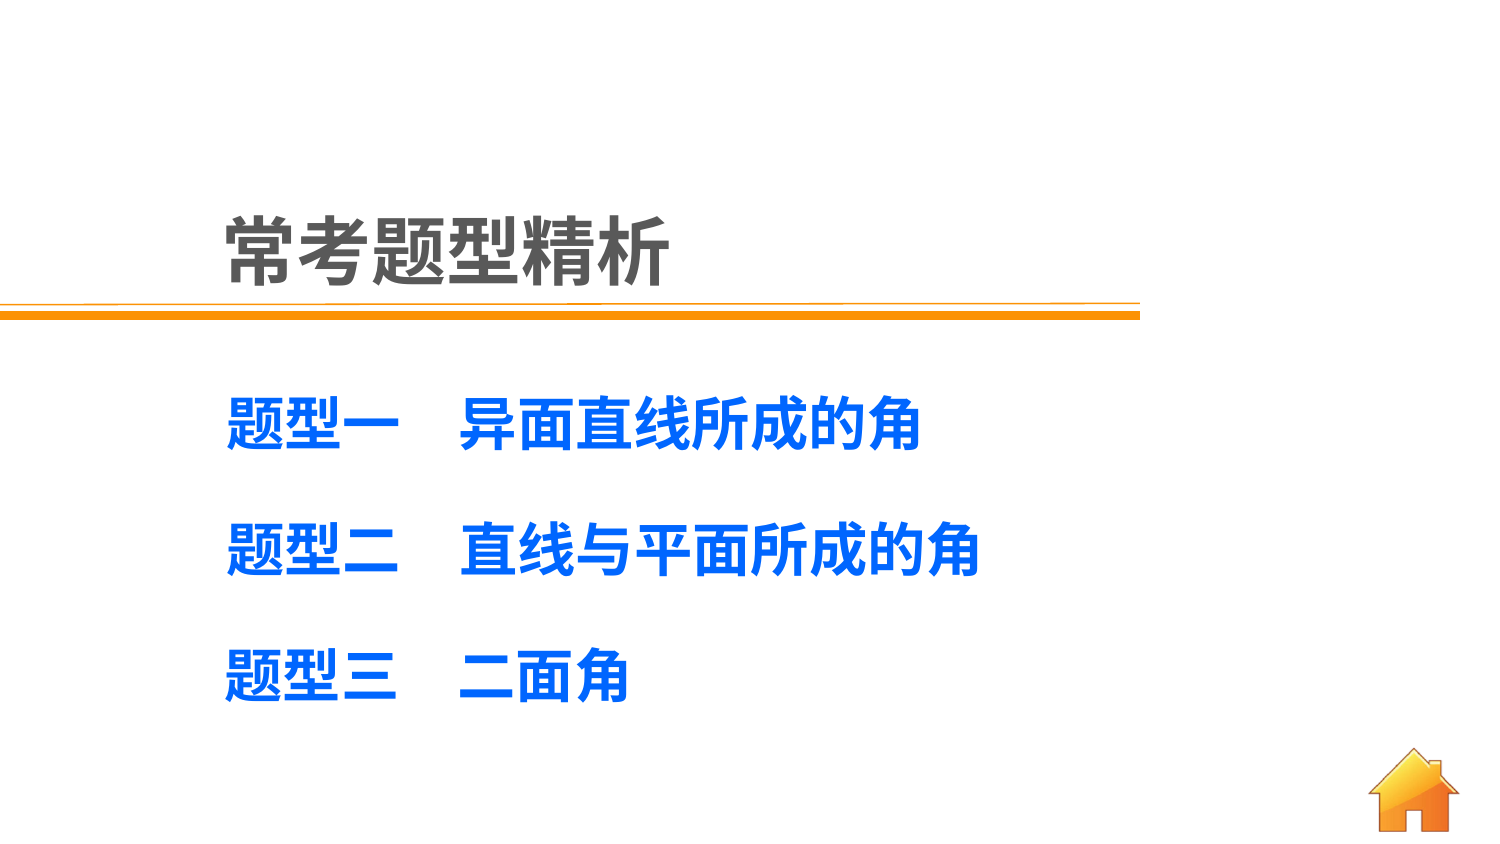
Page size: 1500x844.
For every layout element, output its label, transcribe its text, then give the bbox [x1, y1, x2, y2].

text_box 常考题型精析 [206, 197, 878, 301]
picture [1345, 739, 1471, 844]
text_box 题型一 异面直线所成的角 [211, 380, 941, 465]
text_box 题型二 直线与平面所成的角 [211, 505, 999, 591]
text_box 题型三 二面角 [209, 631, 648, 717]
